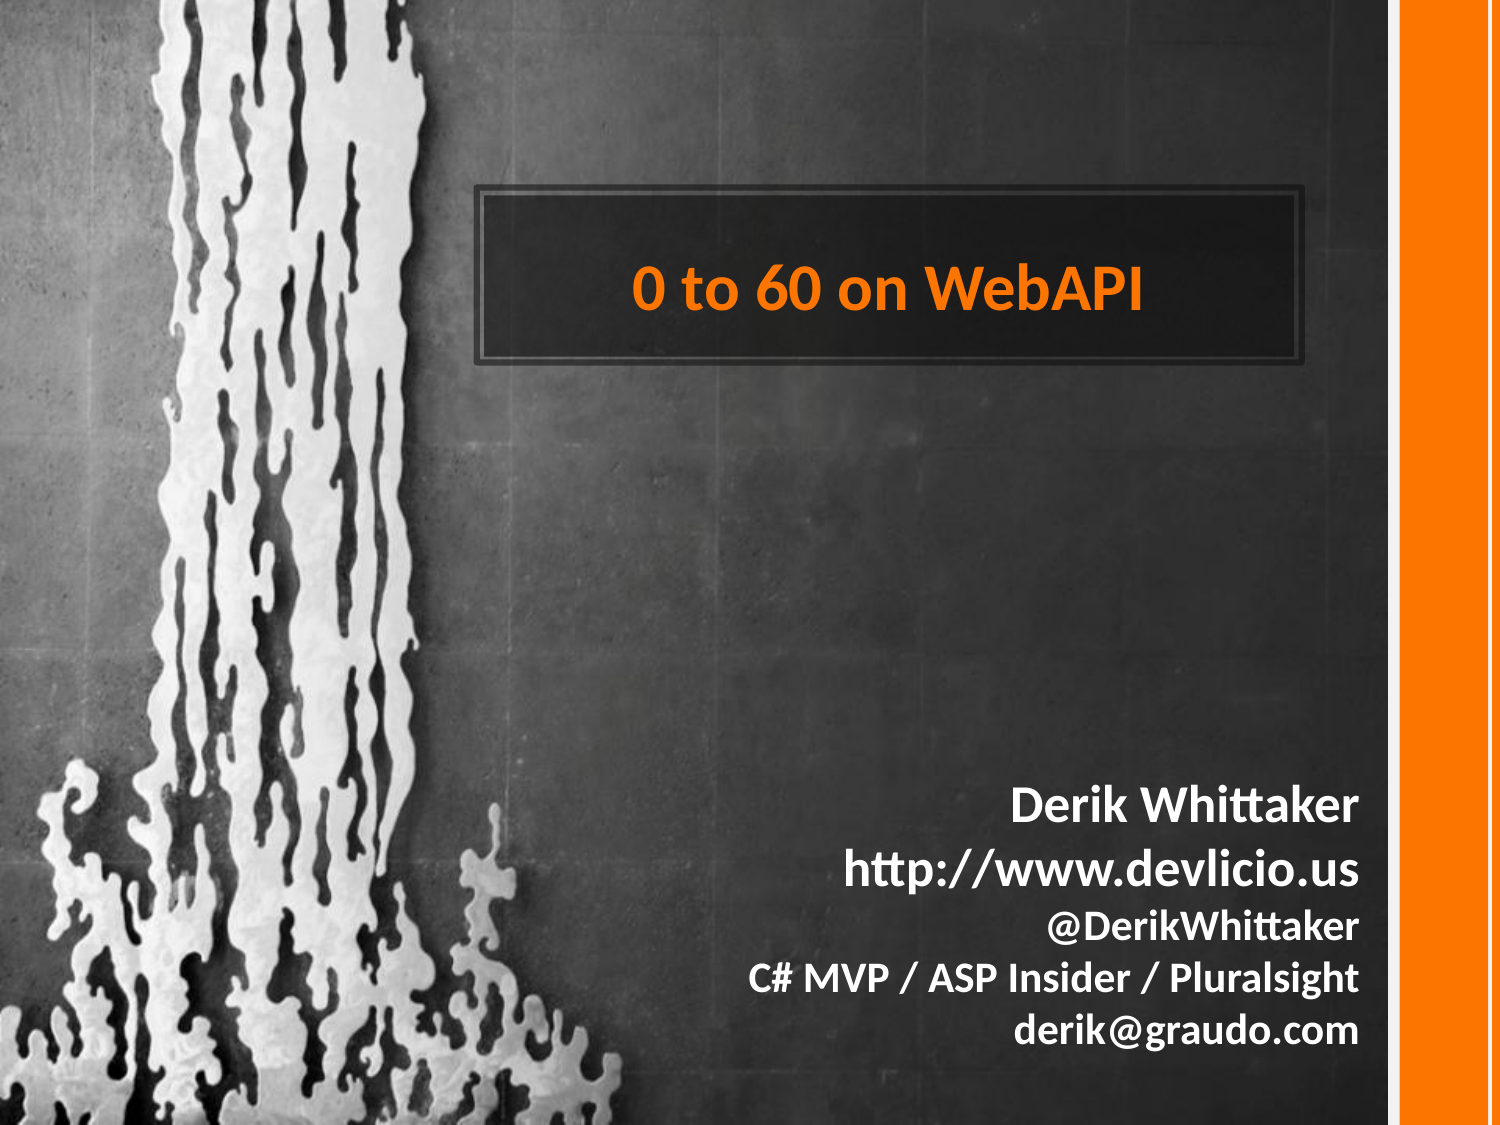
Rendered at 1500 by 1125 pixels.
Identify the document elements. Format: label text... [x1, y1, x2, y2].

text_box Derik Whittaker http://www.devlicio.us @DerikWhittaker C# MVP / ASP Insider / Pluralsight derik@graudo.com [525, 762, 1375, 1063]
picture [0, 0, 1388, 1125]
list 0 to 60 on WebAPI [481, 192, 1297, 360]
